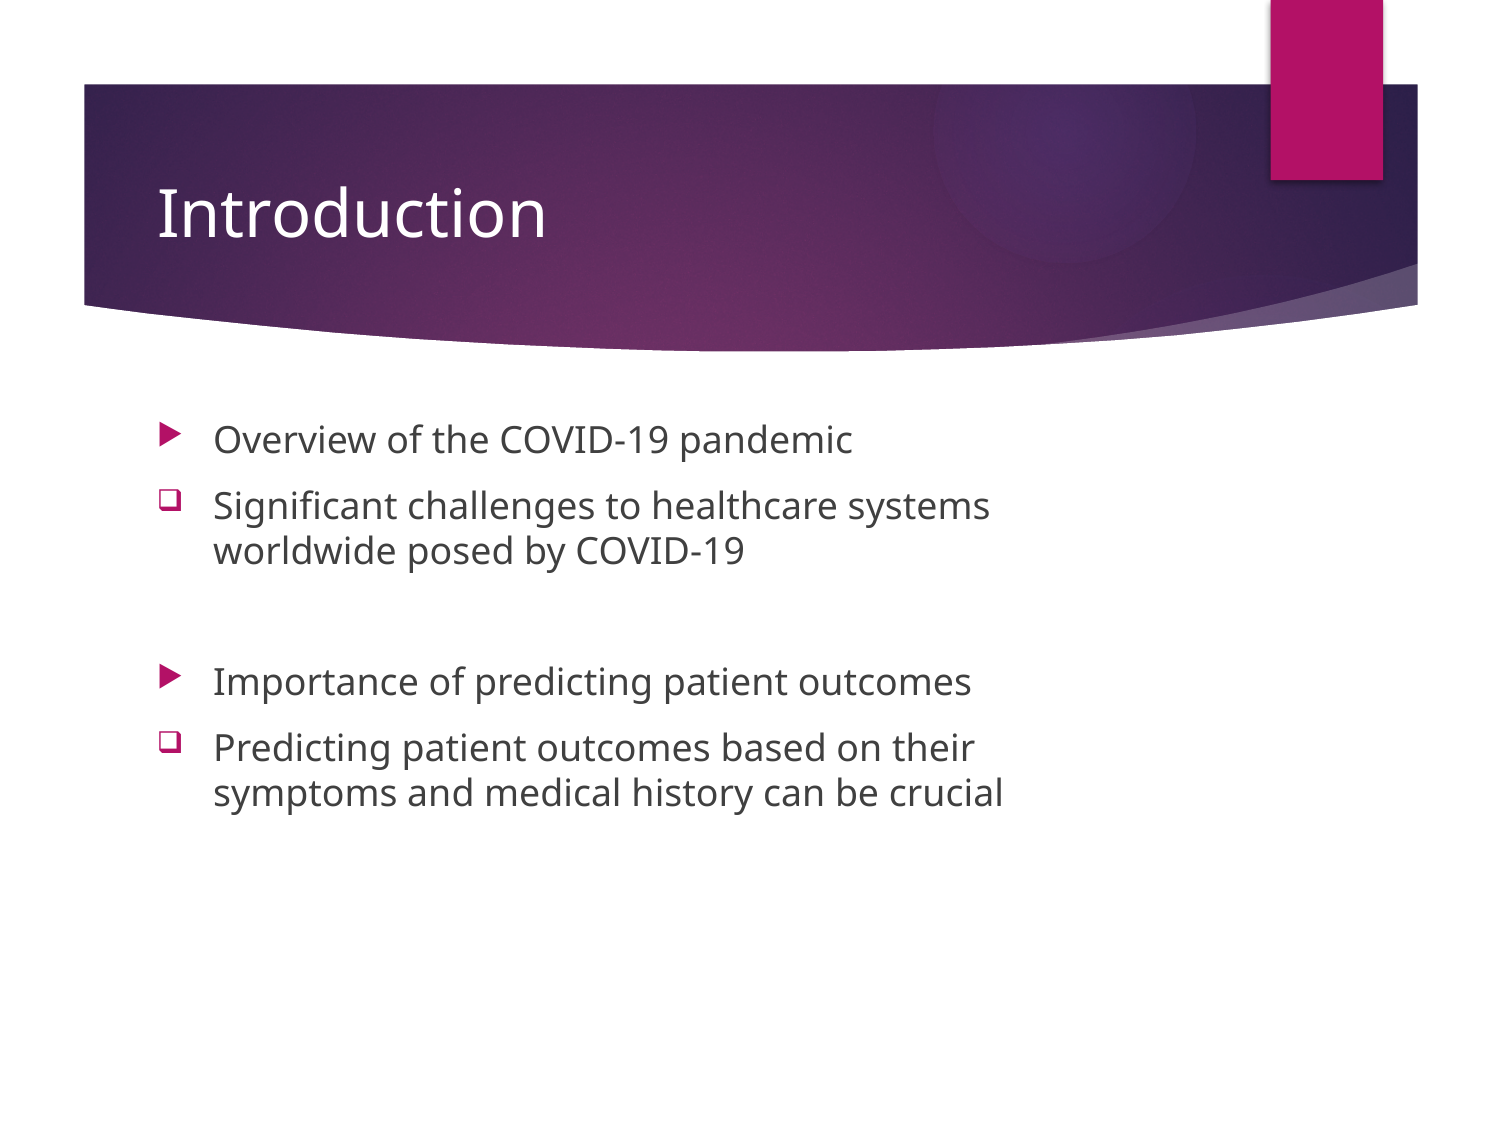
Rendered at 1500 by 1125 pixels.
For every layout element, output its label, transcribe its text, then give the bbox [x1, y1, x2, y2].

title Introduction [142, 152, 1183, 269]
list Overview of the COVID-19 pandemic Significant challenges to healthcare systems worldwide posed by COVID-19 Importance of predicting patient outcomes Predicting patient outcomes based on their symptoms and medical history can be crucial [141, 408, 1183, 988]
